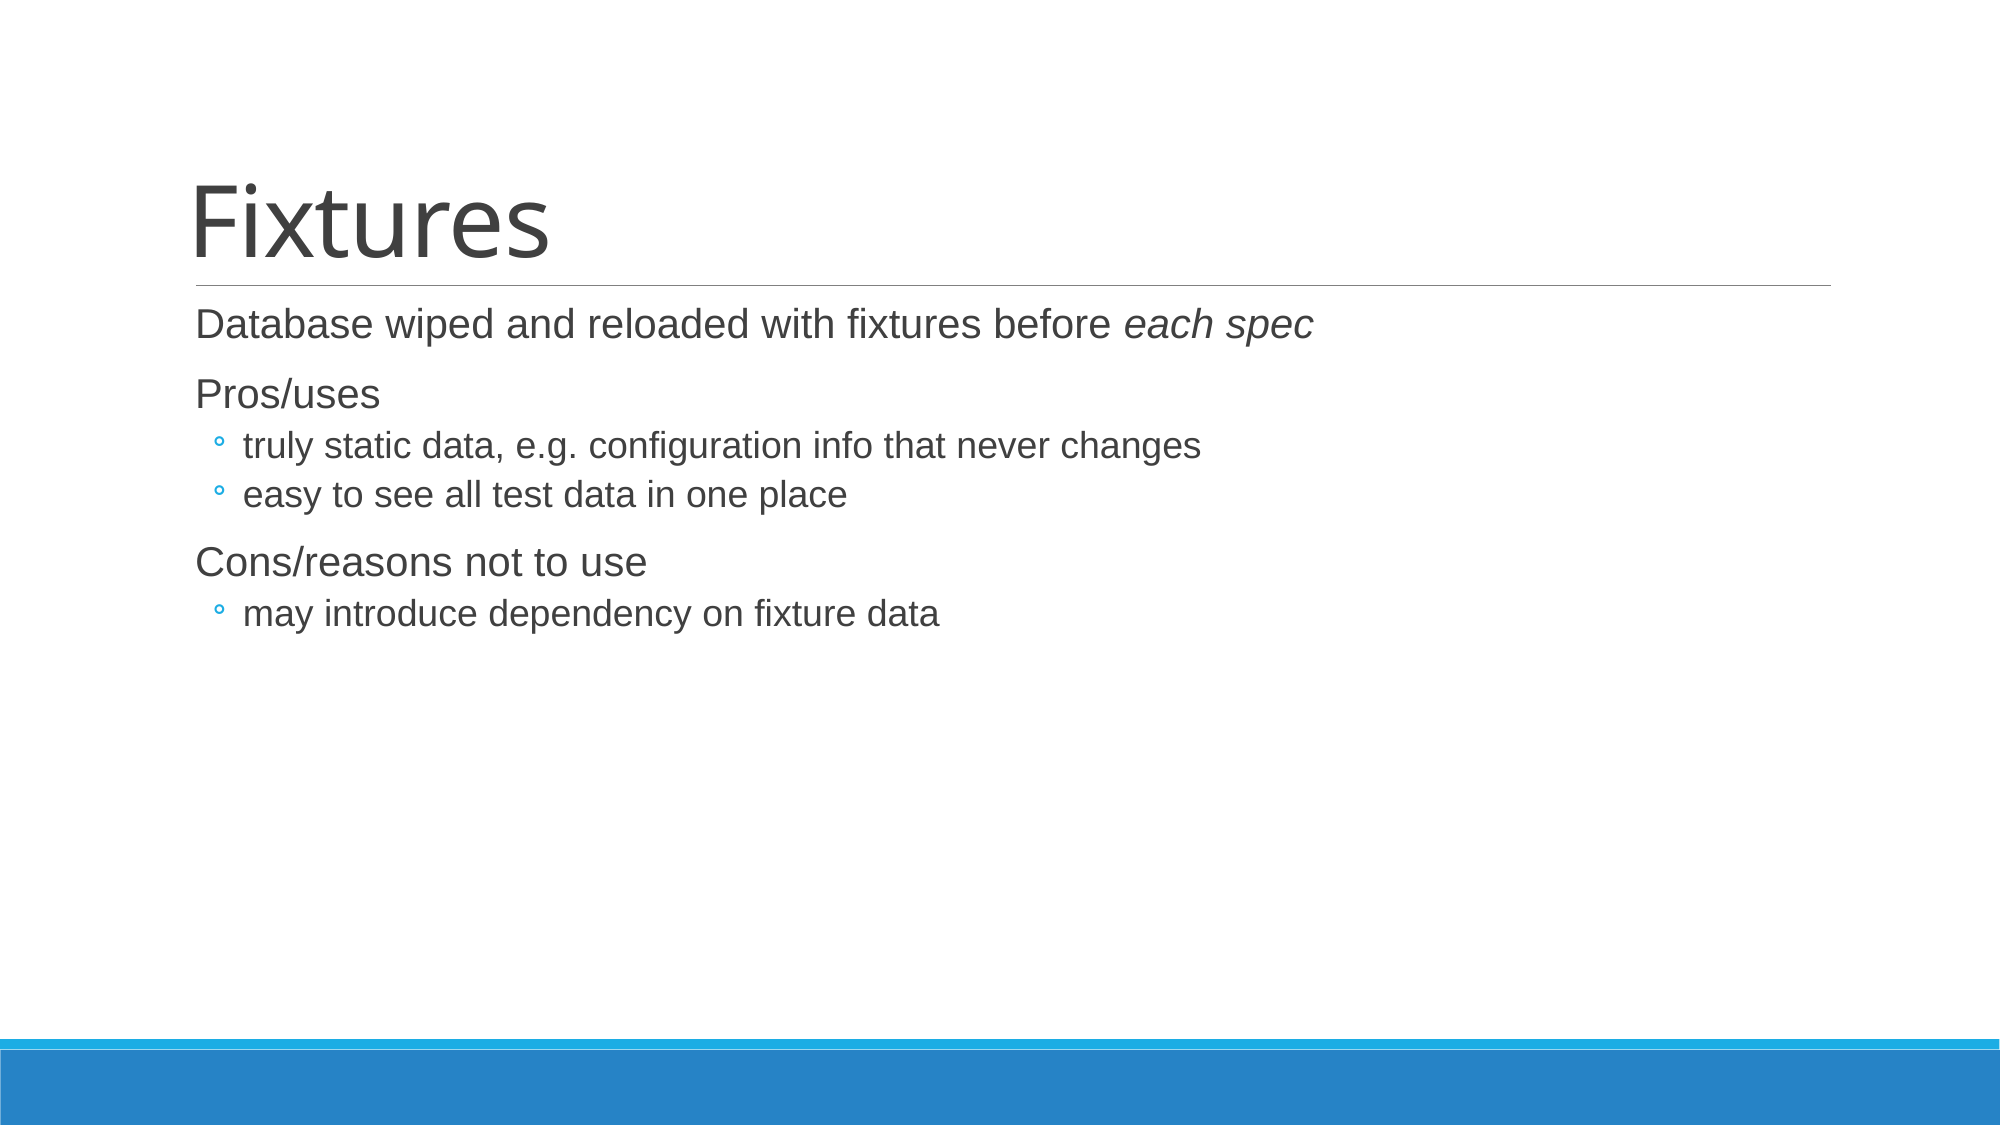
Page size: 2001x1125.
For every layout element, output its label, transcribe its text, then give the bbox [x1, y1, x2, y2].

list Database wiped and reloaded with fixtures before each spec Pros/uses truly static data, e.g. configuration info that never changes easy to see all test data in one place Cons/reasons not to use may introduce dependency on fixture data [179, 302, 1831, 964]
title Fixtures [179, 46, 1831, 286]
